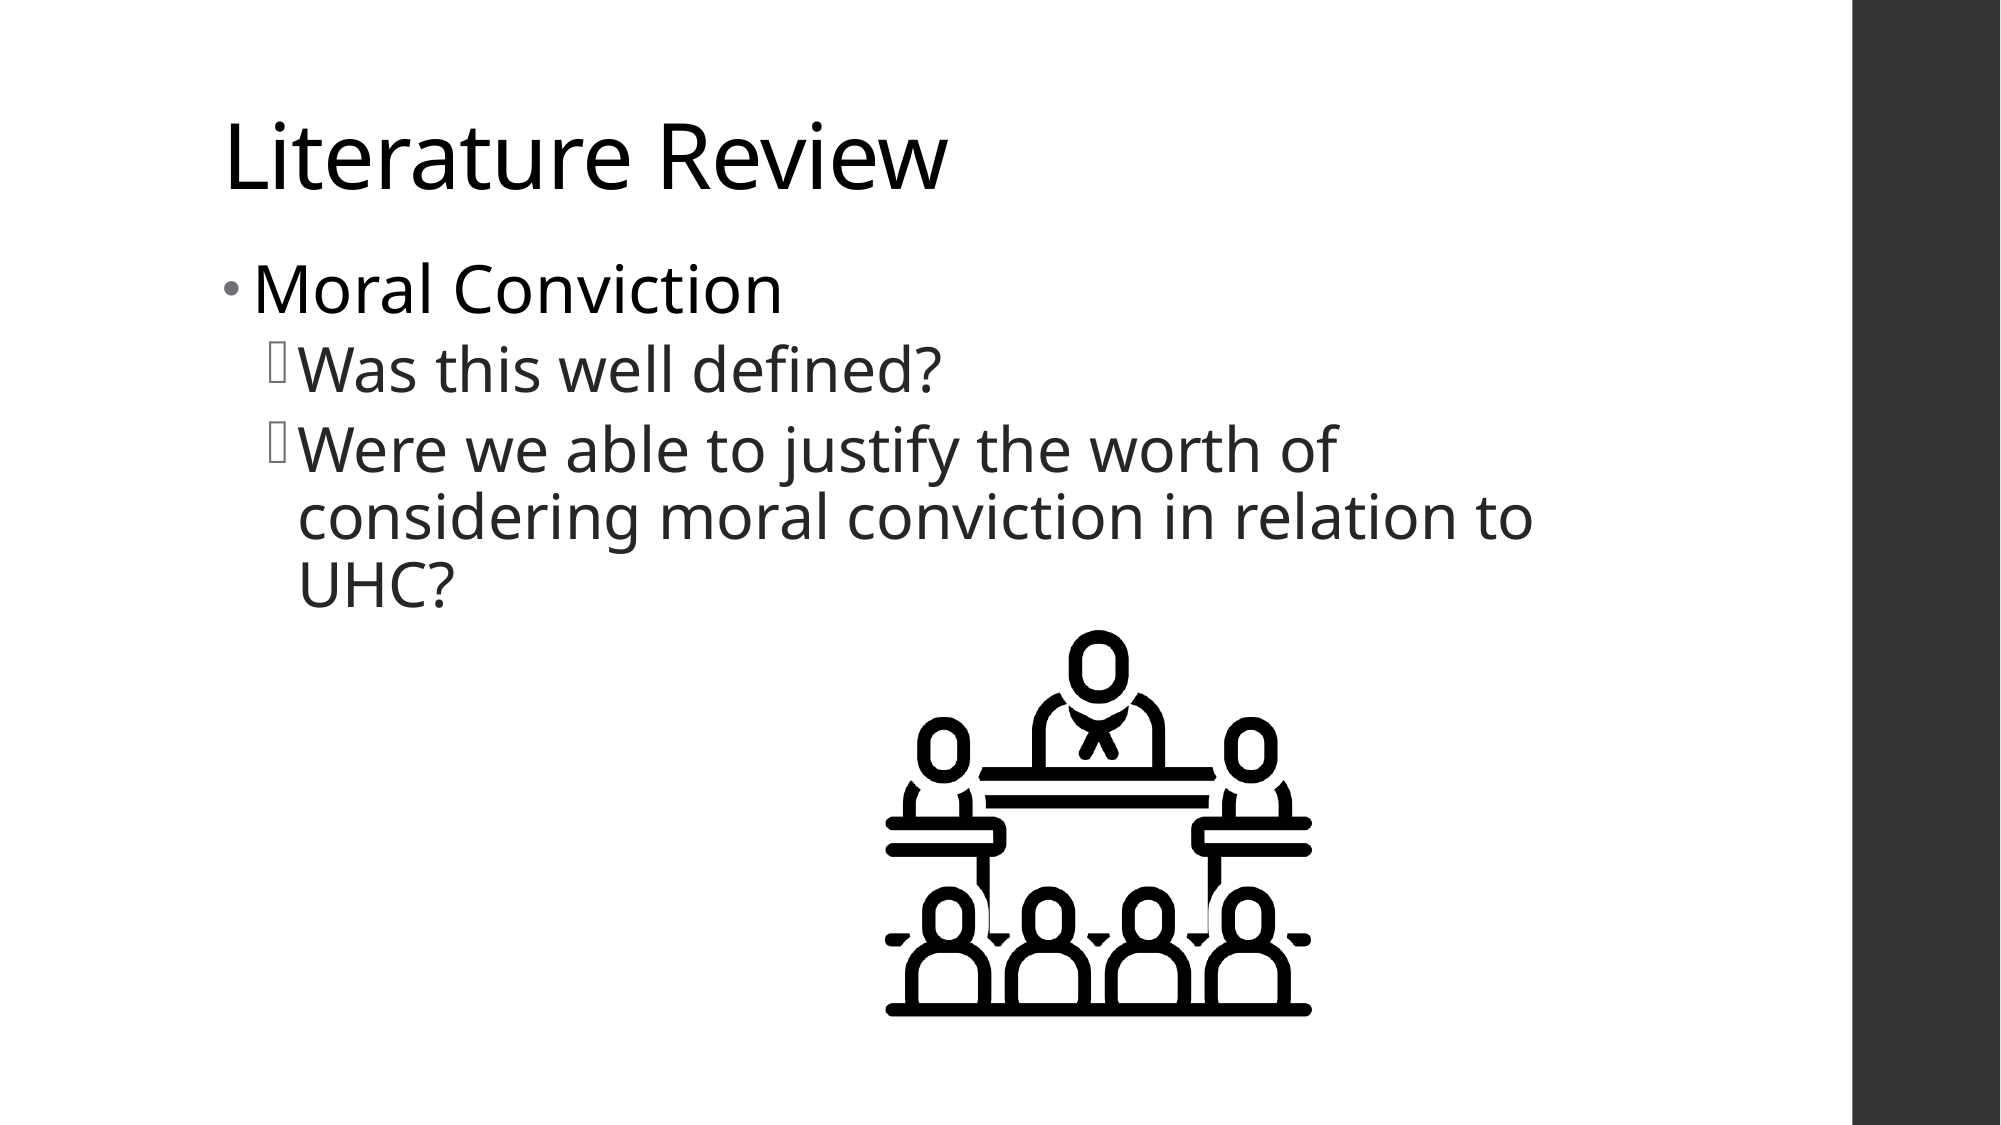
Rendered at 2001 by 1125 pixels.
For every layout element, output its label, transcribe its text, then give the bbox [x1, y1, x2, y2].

list Moral Conviction Was this well defined? Were we able to justify the worth of considering moral conviction in relation to UHC? [206, 244, 1617, 1070]
title Literature Review [206, 0, 1797, 218]
picture [849, 610, 1347, 1033]
